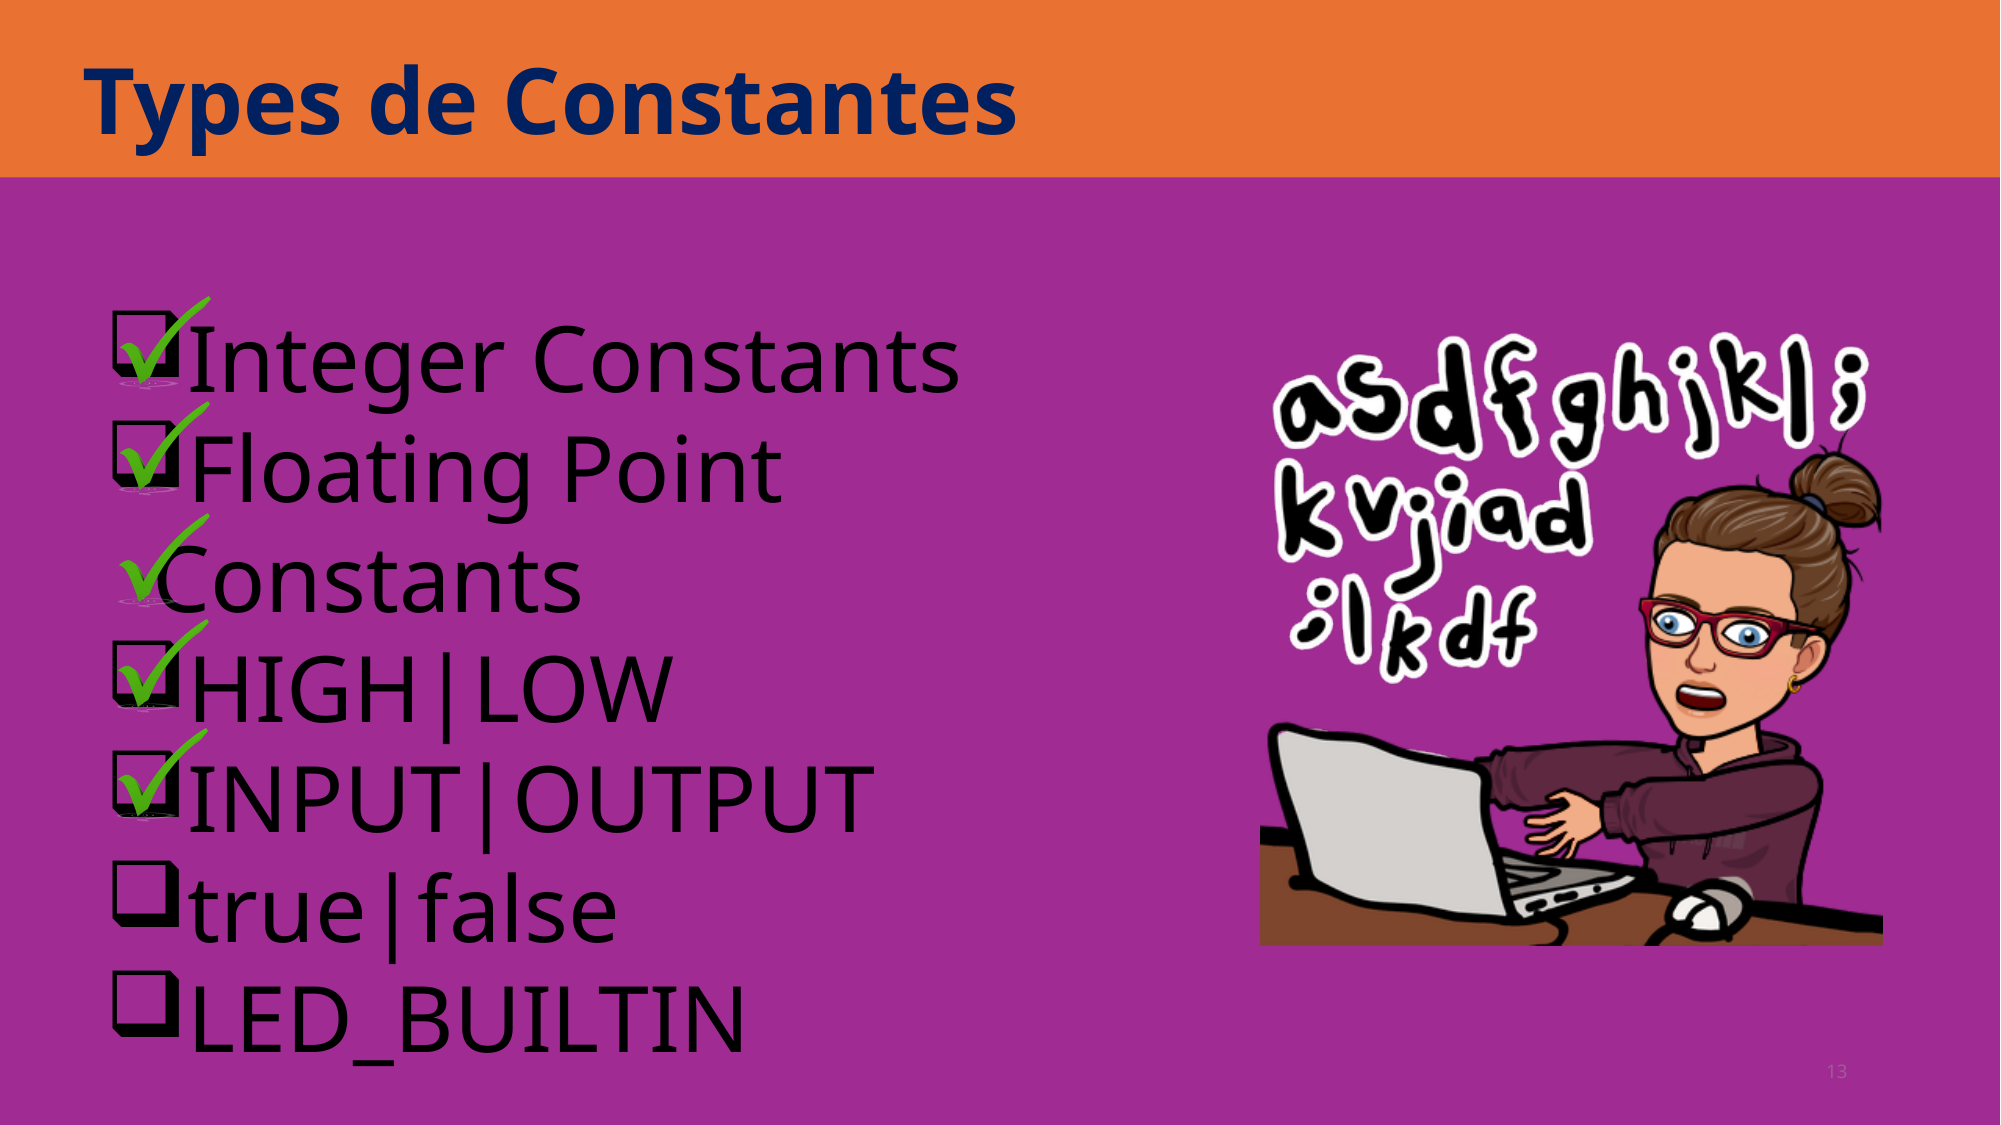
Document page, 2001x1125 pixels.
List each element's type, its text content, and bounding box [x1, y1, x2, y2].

slide_number 13 [1412, 1042, 1863, 1103]
text_box Integer Constants Floating Point Constants HIGH|LOW INPUT|OUTPUT true|false LED_BUILTIN [90, 293, 1200, 1079]
title Types de Constantes [67, 7, 1527, 162]
picture [1260, 323, 1883, 946]
picture [88, 273, 225, 839]
